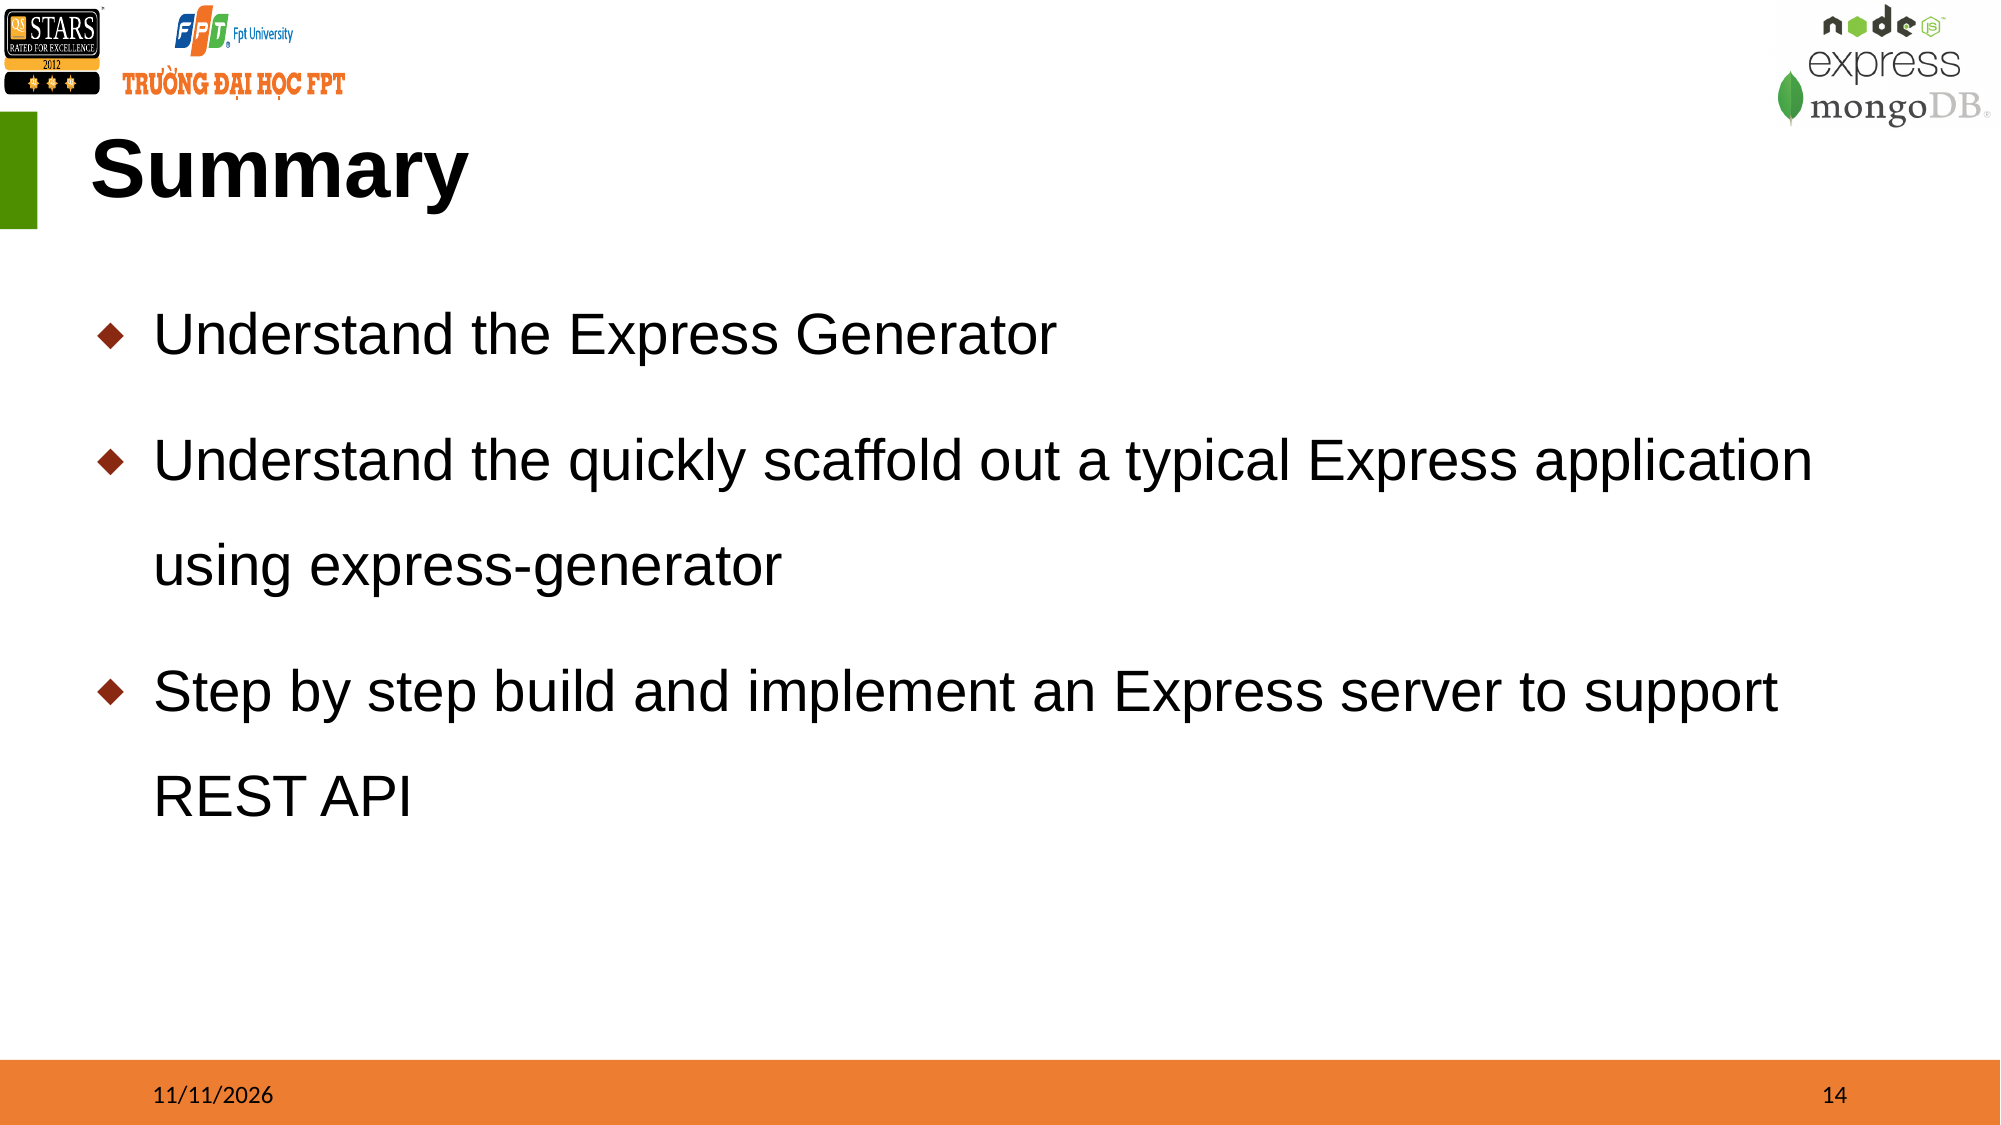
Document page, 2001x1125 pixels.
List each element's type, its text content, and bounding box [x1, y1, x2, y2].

title Summary [37, 111, 1978, 230]
list Understand the Express Generator Understand the quickly scaffold out a typical Express application using express-generator Step by step build and implement an Express server to support REST API [82, 254, 1916, 1014]
picture [1768, 0, 2000, 130]
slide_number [137, 1063, 588, 1124]
slide_number 14 [1412, 1063, 1863, 1124]
